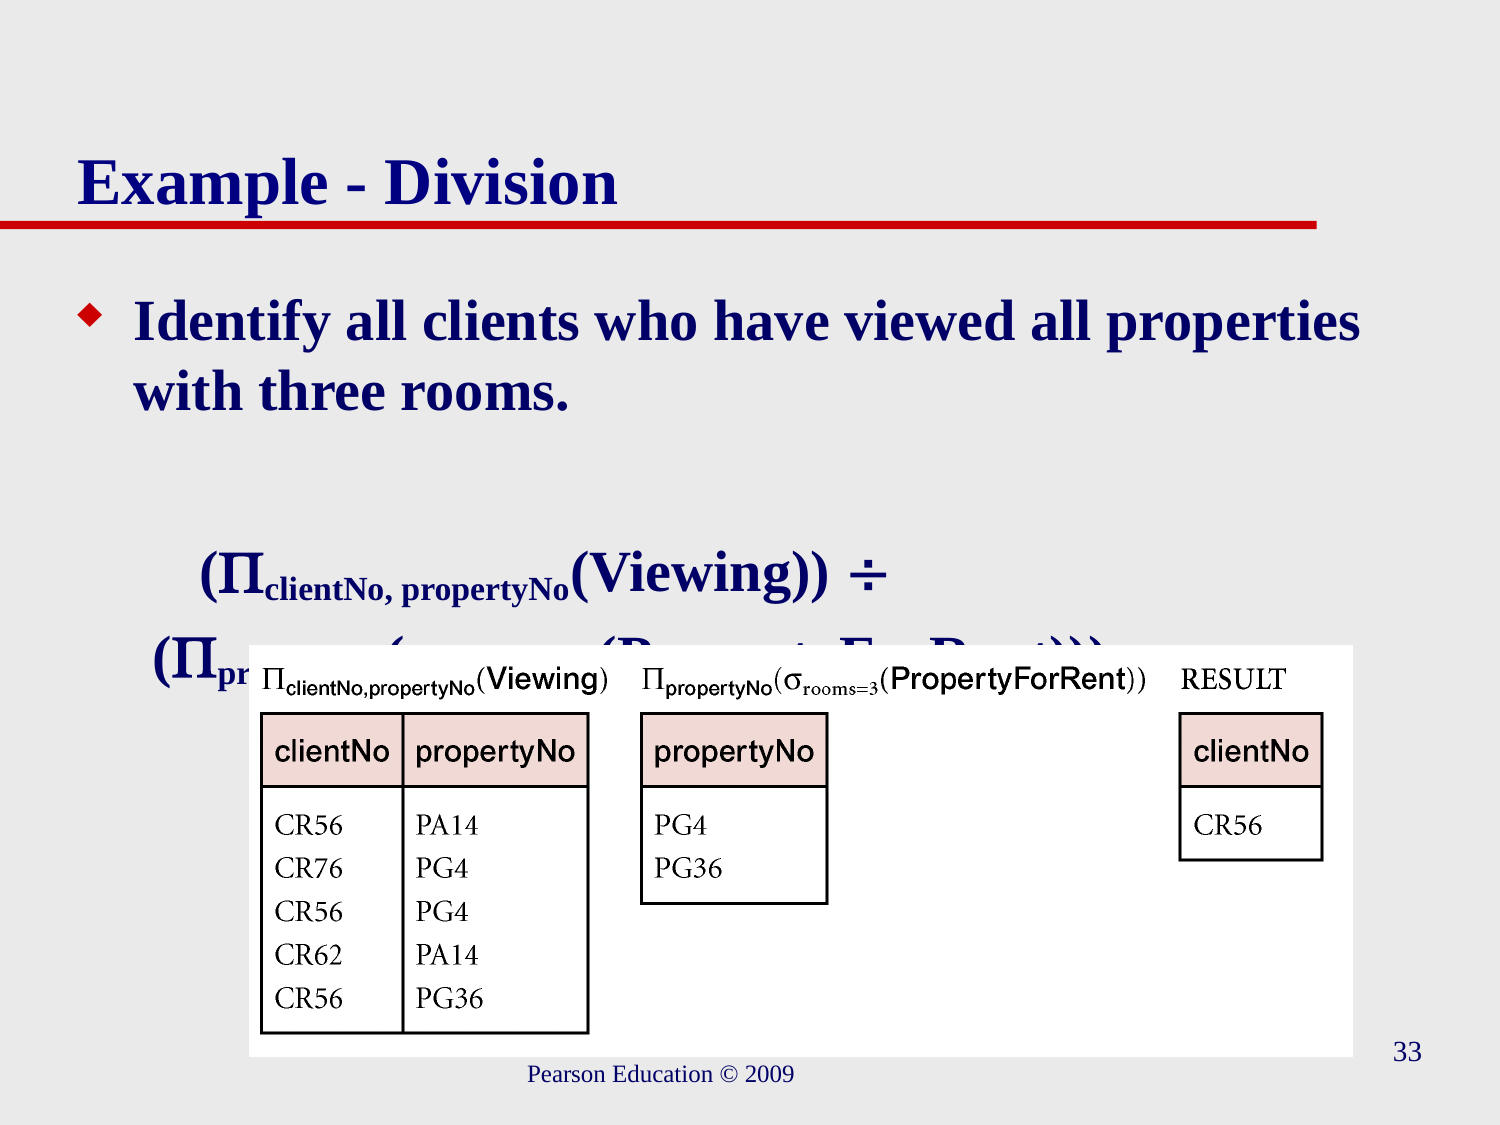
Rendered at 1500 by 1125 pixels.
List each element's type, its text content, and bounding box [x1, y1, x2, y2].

list Identify all clients who have viewed all properties with three rooms. (clientNo, propertyNo(Viewing))  (propertyNo(rooms = 3 (PropertyForRent))) [62, 275, 1450, 950]
slide_number 33 [1125, 1012, 1438, 1088]
title Example - Division [62, 43, 1338, 225]
text_box Pearson Education © 2009 [512, 1066, 1038, 1095]
picture [249, 645, 1353, 1057]
